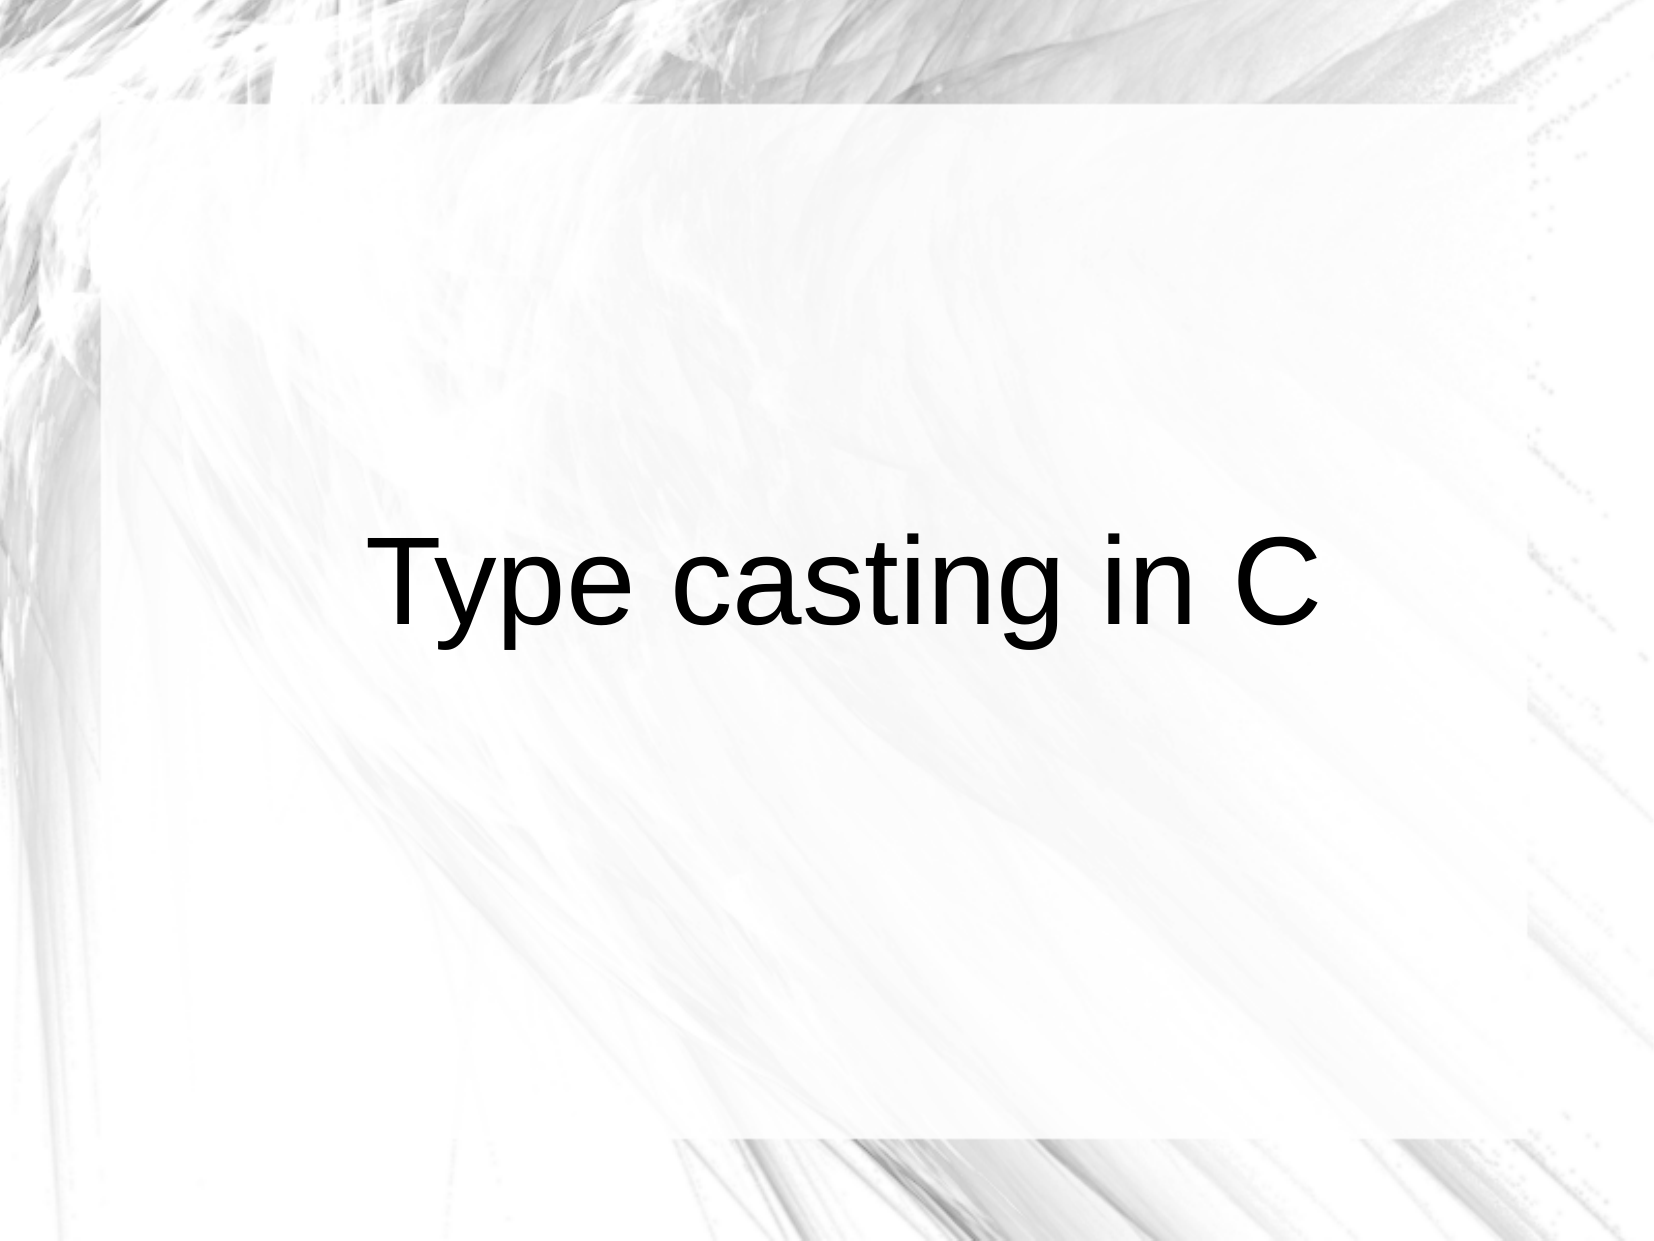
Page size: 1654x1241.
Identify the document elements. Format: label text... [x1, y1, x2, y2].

list Type casting in C [118, 319, 1571, 1109]
picture [0, 0, 1654, 1241]
